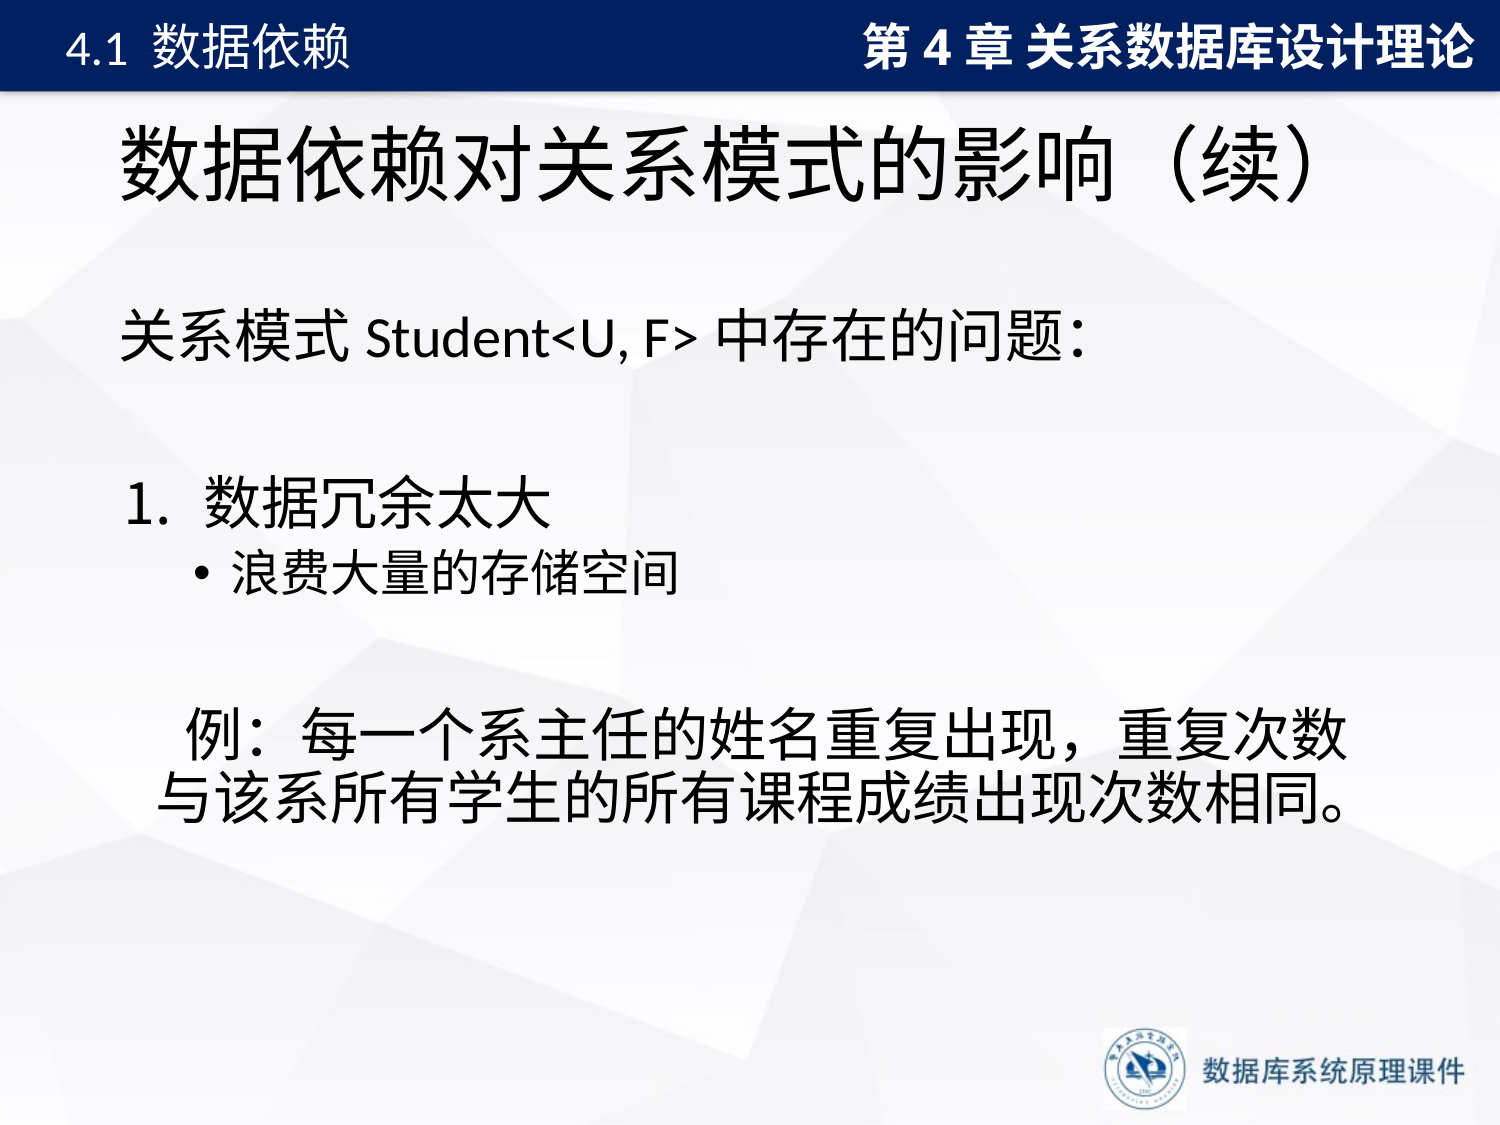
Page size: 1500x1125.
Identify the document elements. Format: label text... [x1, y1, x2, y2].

text_box 4.1 数据依赖 [50, 8, 367, 83]
picture [0, 92, 1500, 1125]
list 关系模式Student<U, F>中存在的问题： ⒈ 数据冗余太大 浪费大量的存储空间 例：每一个系主任的姓名重复出现，重复次数与该系所有学生的所有课程成绩出现次数相同。 [103, 299, 1397, 1014]
text_box [0, 0, 1500, 92]
text_box 第4章 关系数据库设计理论 [847, 7, 1491, 83]
title 数据依赖对关系模式的影响（续） [103, 100, 1397, 278]
